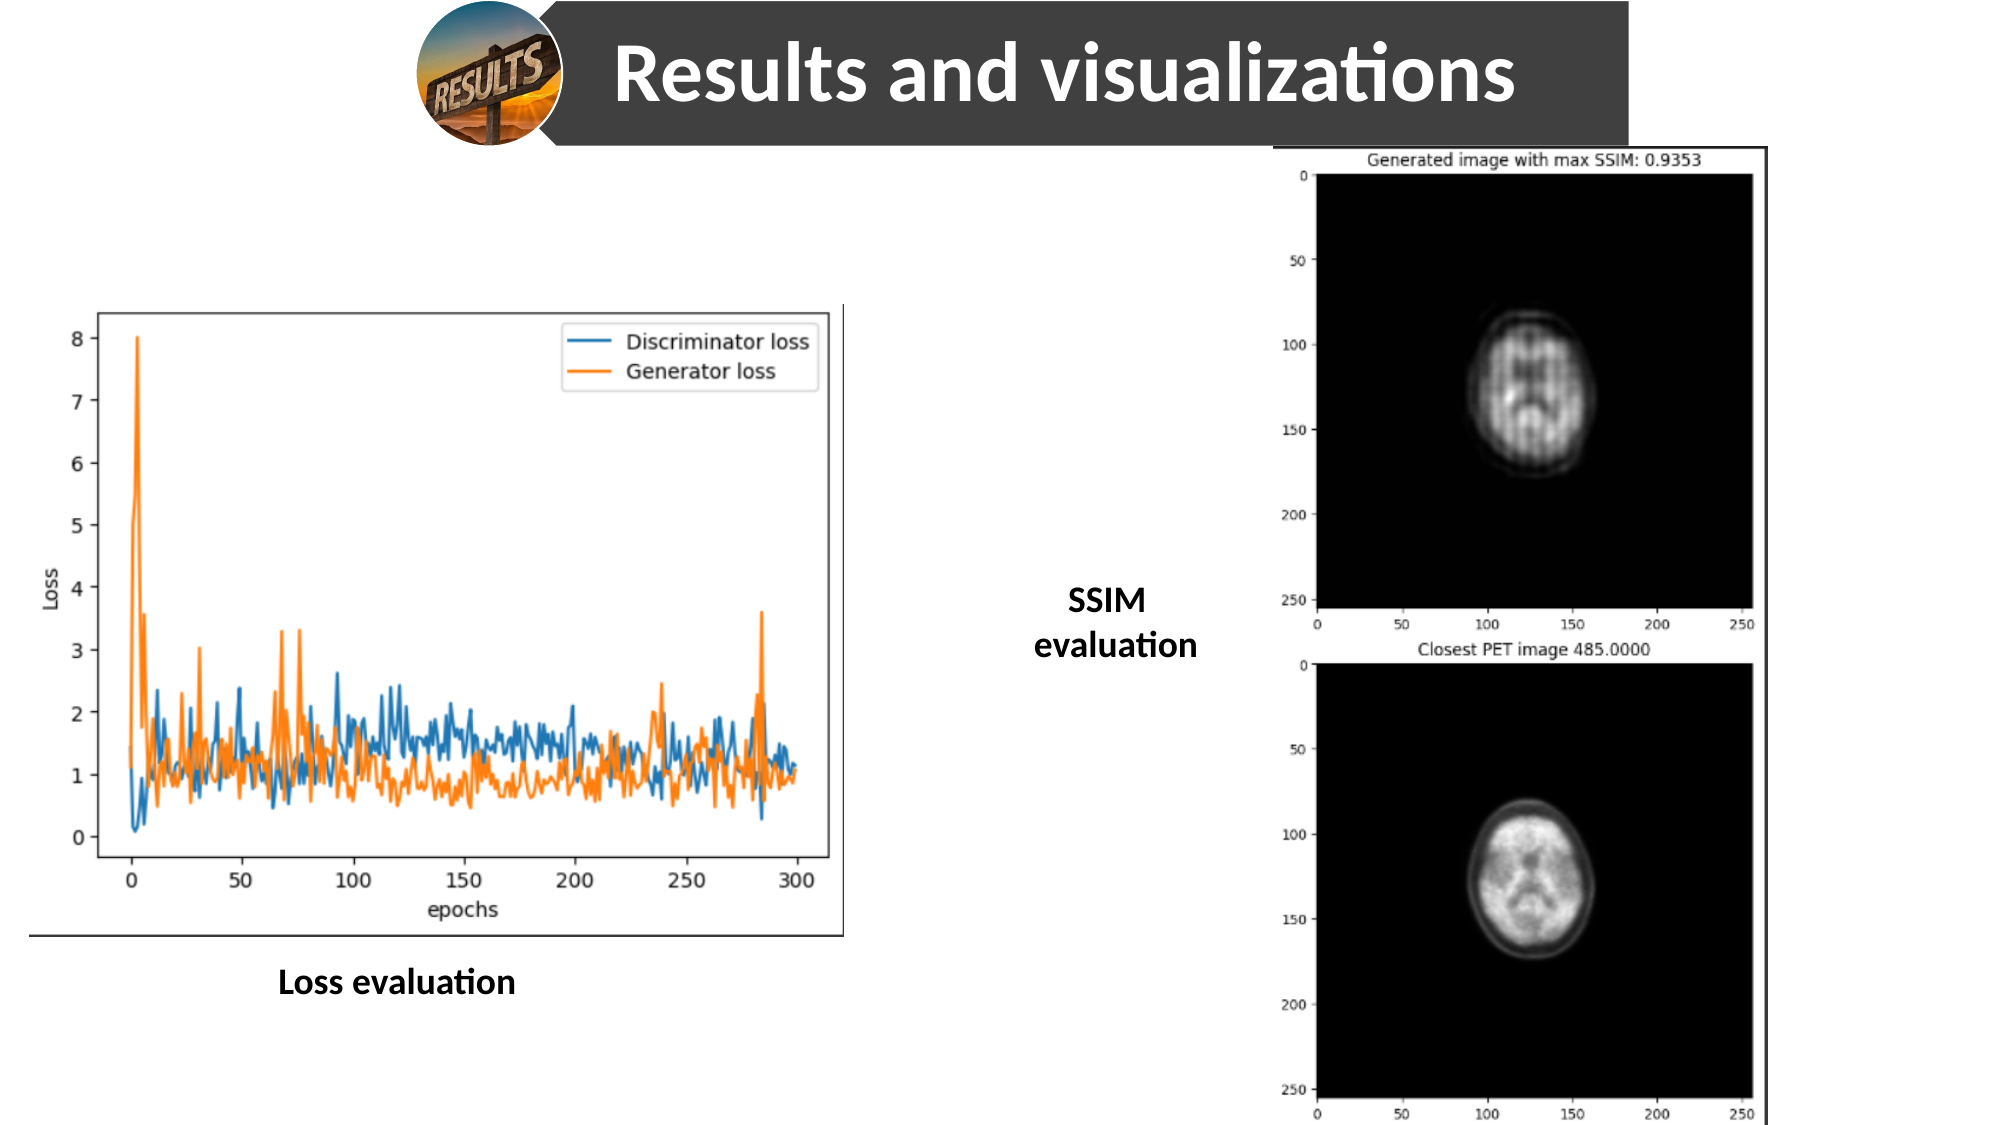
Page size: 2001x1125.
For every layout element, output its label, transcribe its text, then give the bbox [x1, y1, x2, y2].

text_box SSIM evaluation [1019, 567, 1214, 673]
picture [1273, 146, 1768, 1125]
text_box Loss evaluation [263, 949, 610, 1010]
picture [29, 304, 844, 937]
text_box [156, 0, 1882, 147]
